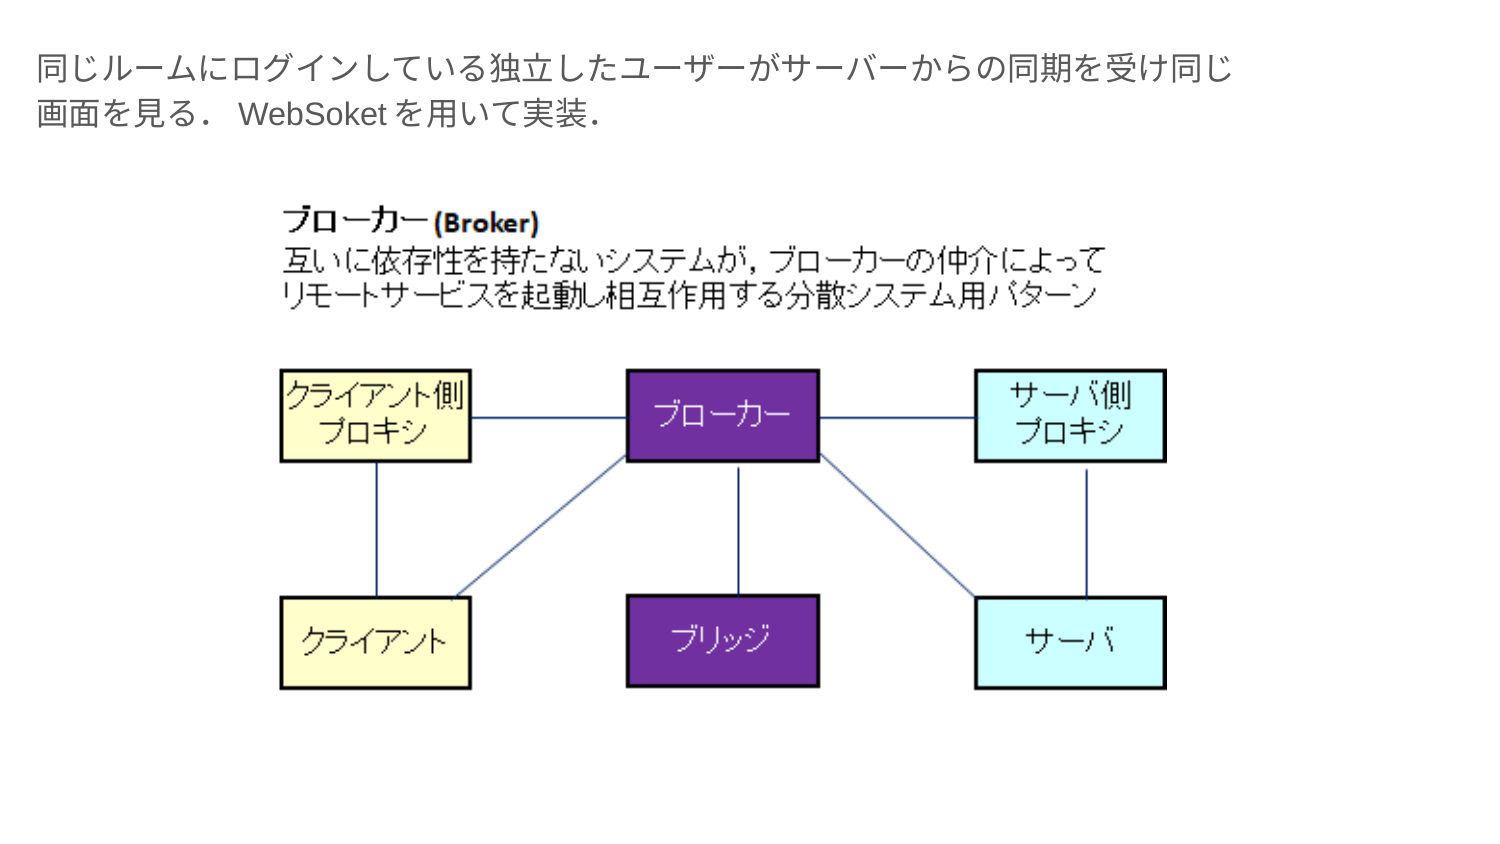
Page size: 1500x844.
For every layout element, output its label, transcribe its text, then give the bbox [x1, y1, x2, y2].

list 同じルームにログインしている独立したユーザーがサーバーからの同期を受け同じ画面を見る．WebSoketを用いて実装． [21, 27, 1284, 148]
picture [243, 154, 1192, 778]
